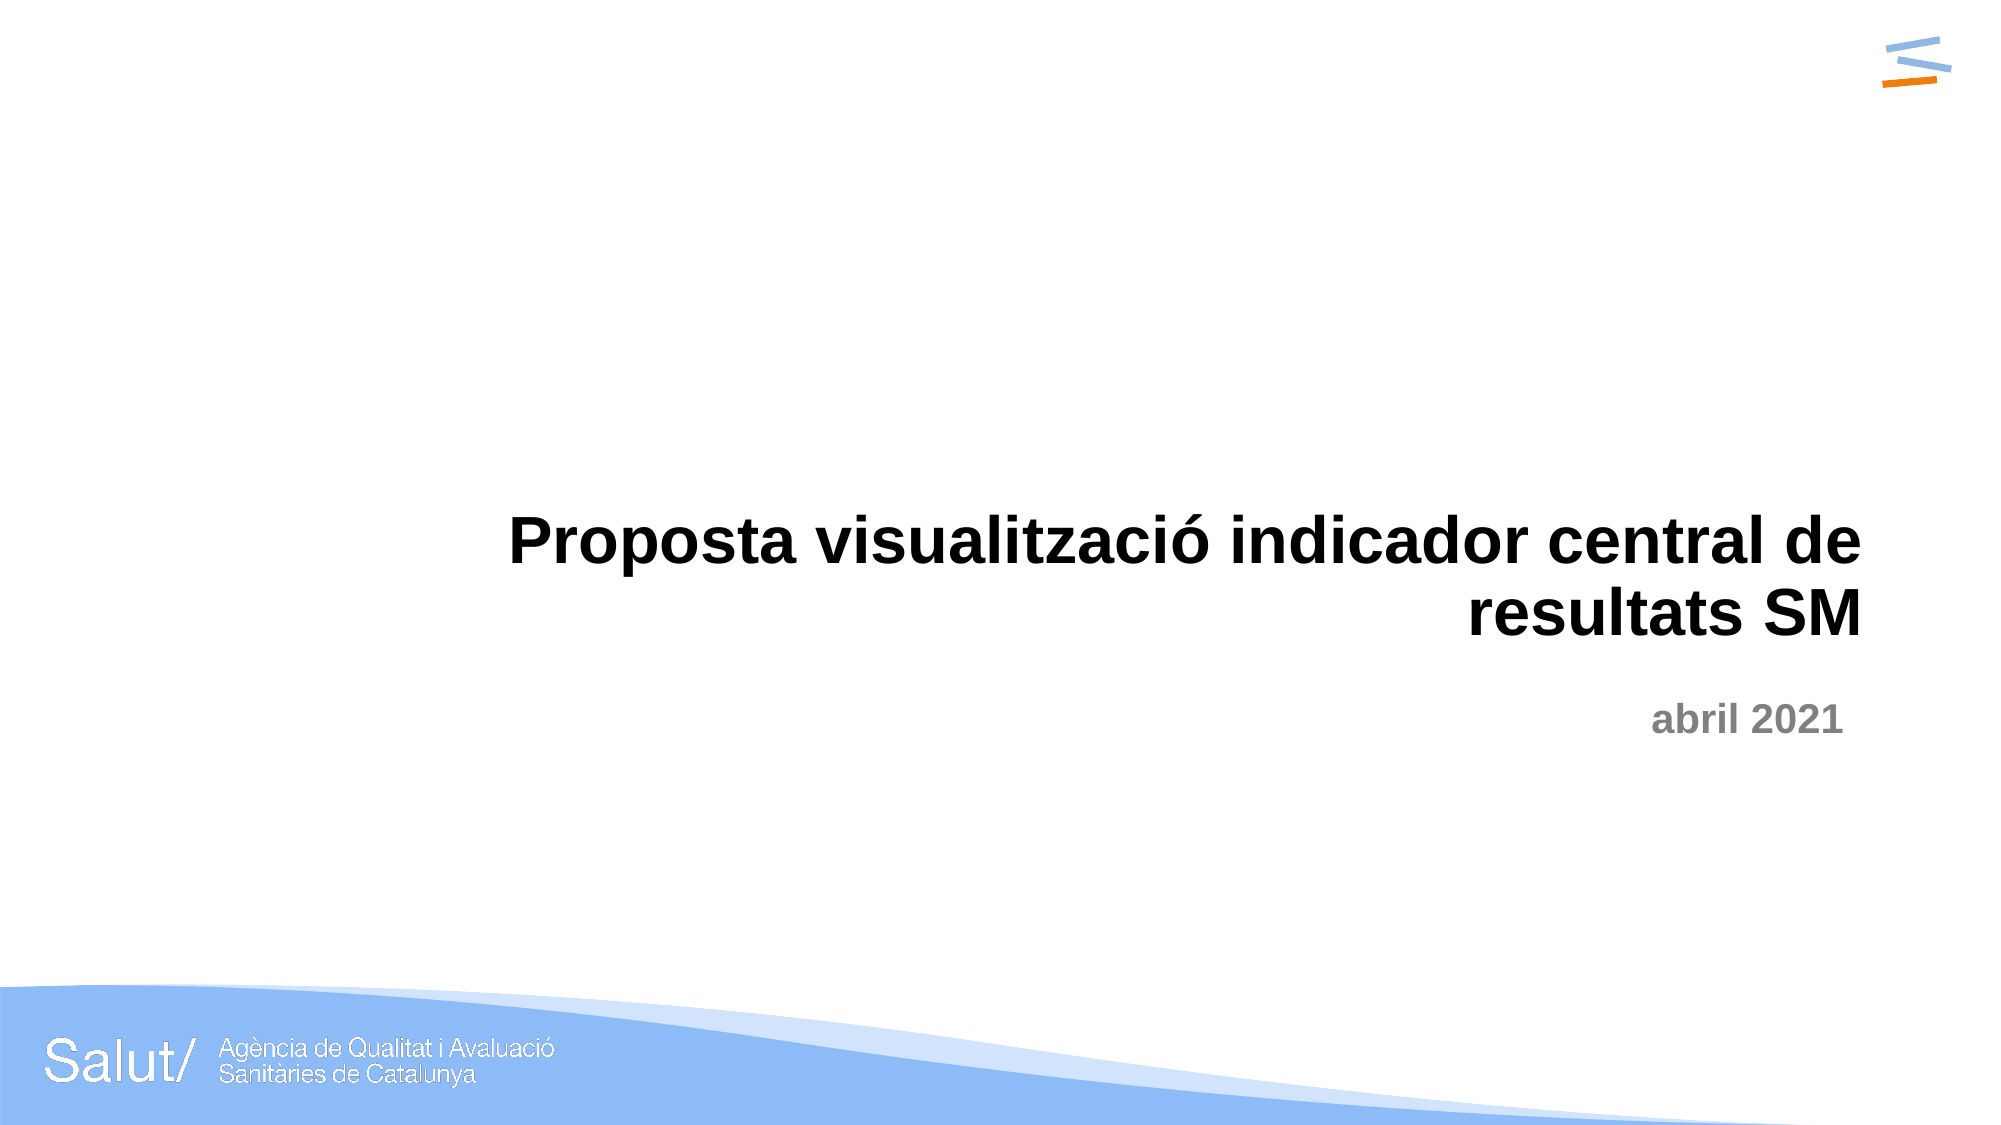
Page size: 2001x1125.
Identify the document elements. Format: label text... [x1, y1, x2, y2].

title Proposta visualització indicador central de resultats SM [271, 498, 1879, 589]
picture [0, 984, 2000, 1125]
list abril 2021 [909, 690, 1859, 781]
picture [1882, 36, 1952, 88]
